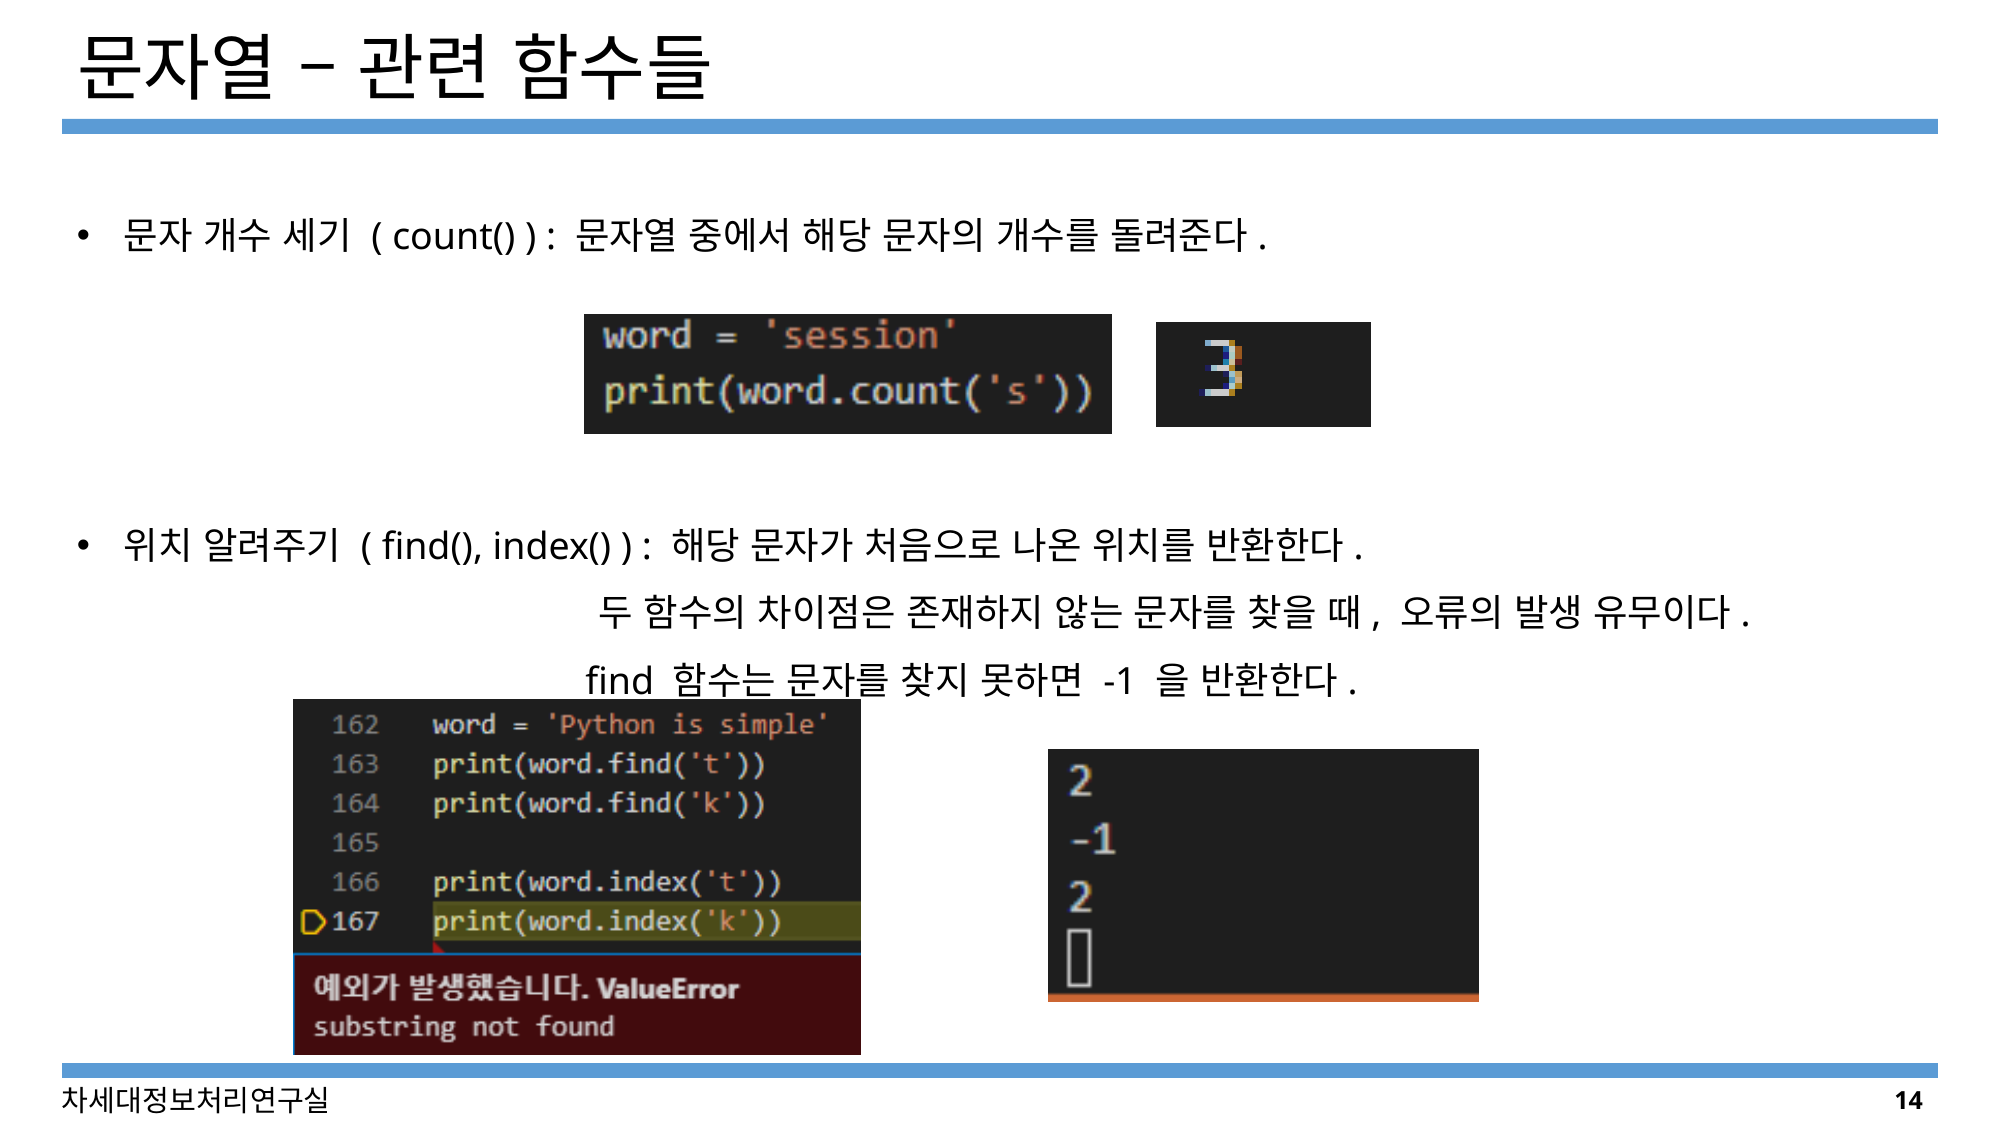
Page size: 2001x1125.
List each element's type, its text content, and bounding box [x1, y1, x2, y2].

text_box 문자 개수 세기 ( count() ) : 문자열 중에서 해당 문자의 개수를 돌려준다. [62, 182, 1810, 265]
picture [293, 699, 861, 1055]
picture [1048, 749, 1479, 1002]
picture [1156, 322, 1371, 427]
title 문자열 – 관련 함수들 [62, 24, 1564, 118]
picture [584, 314, 1112, 434]
slide_number 14 [1487, 1079, 1938, 1125]
text_box 위치 알려주기 ( find(), index() ) : 해당 문자가 처음으로 나온 위치를 반환한다. 두 함수의 차이점은 존재하지 않는 문자를 찾을 때, 오류의 발생 유무이다. find 함수는 문자를 찾지 못하면 -1 을 반환한다. [62, 491, 1956, 710]
